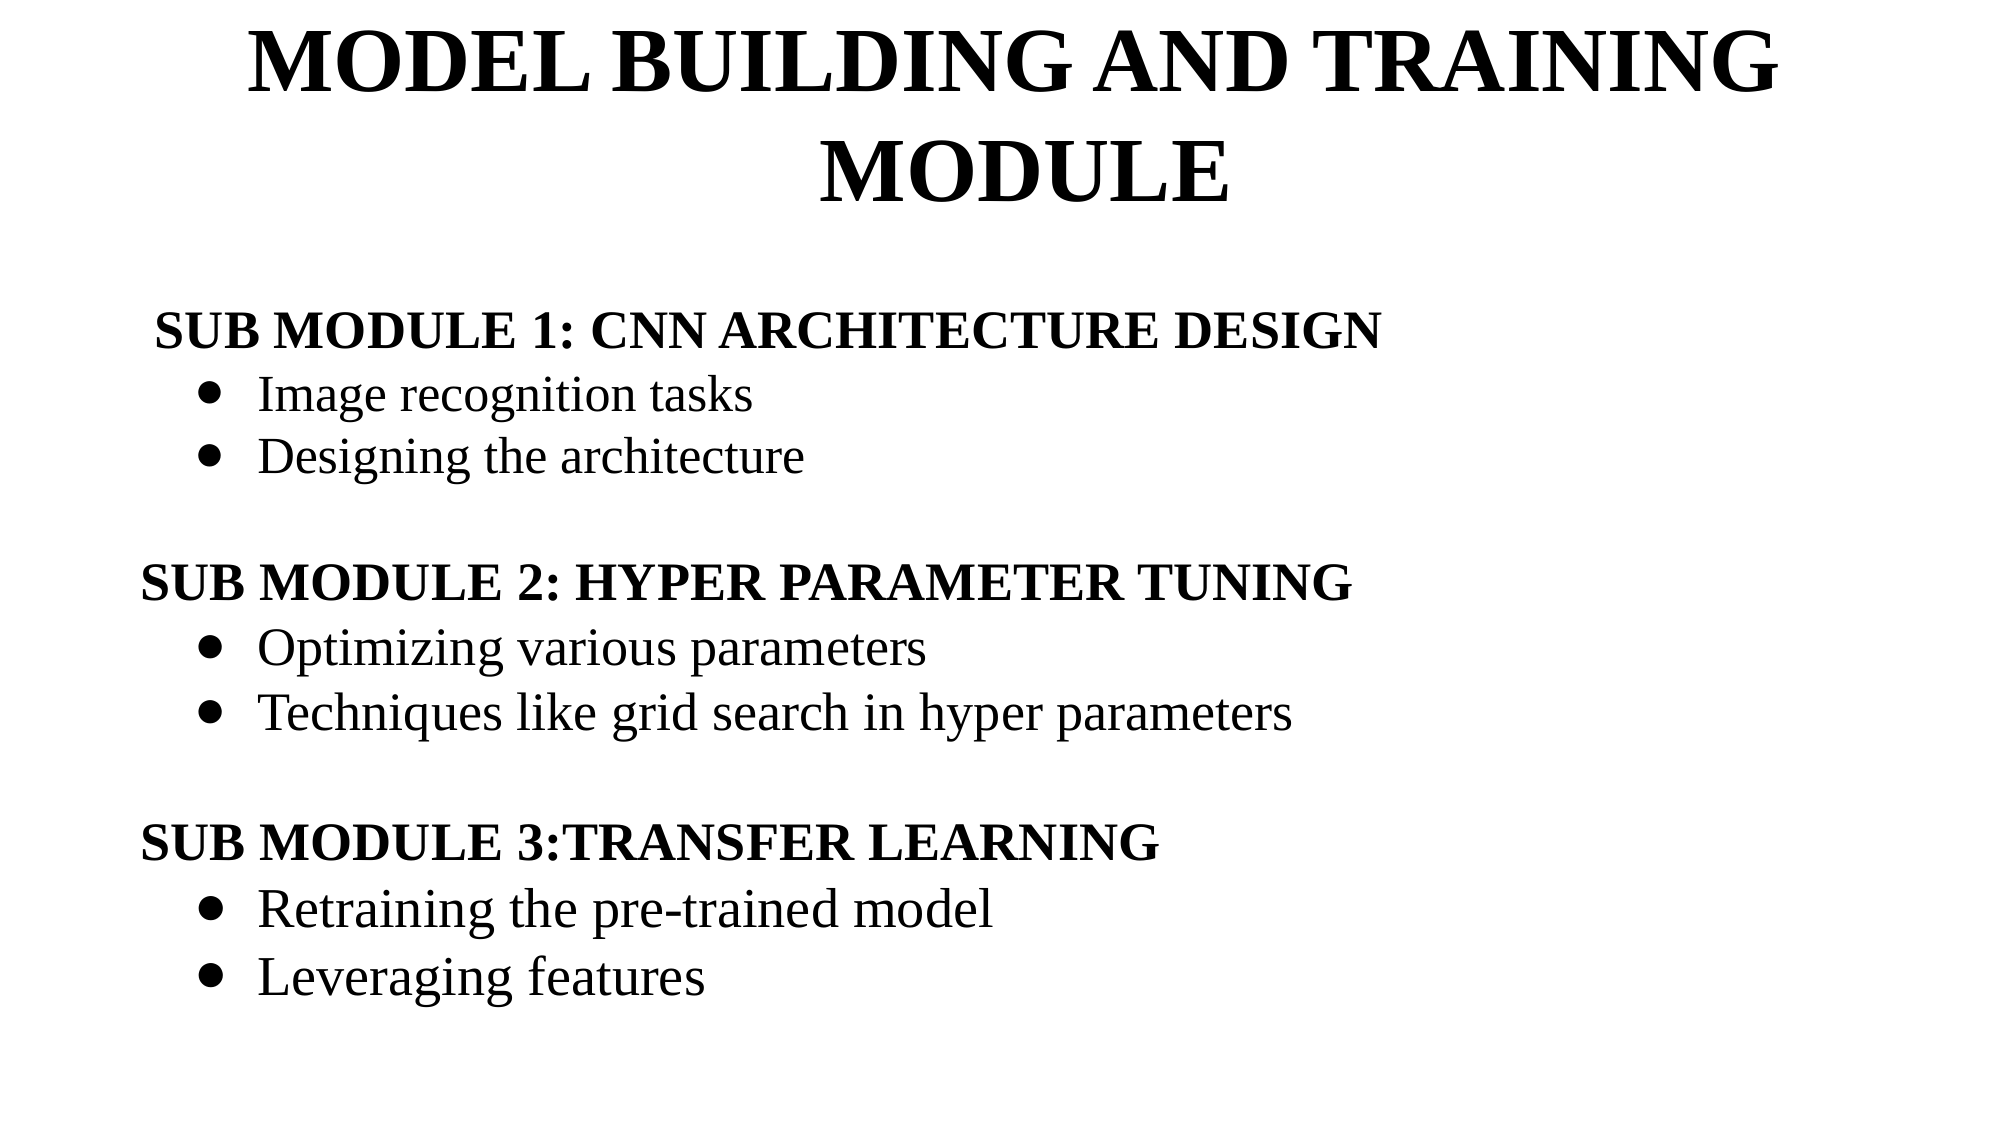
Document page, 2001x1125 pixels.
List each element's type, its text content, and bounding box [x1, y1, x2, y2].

list SUB MODULE 1: CNN ARCHITECTURE DESIGN Image recognition tasks Designing the architecture SUB MODULE 2: HYPER PARAMETER TUNING Optimizing various parameters Techniques like grid search in hyper parameters SUB MODULE 3:TRANSFER LEARNING Retraining the pre-trained model Leveraging features [32, 261, 2000, 1125]
title MODEL BUILDING AND TRAINING MODULE [52, 0, 2000, 261]
